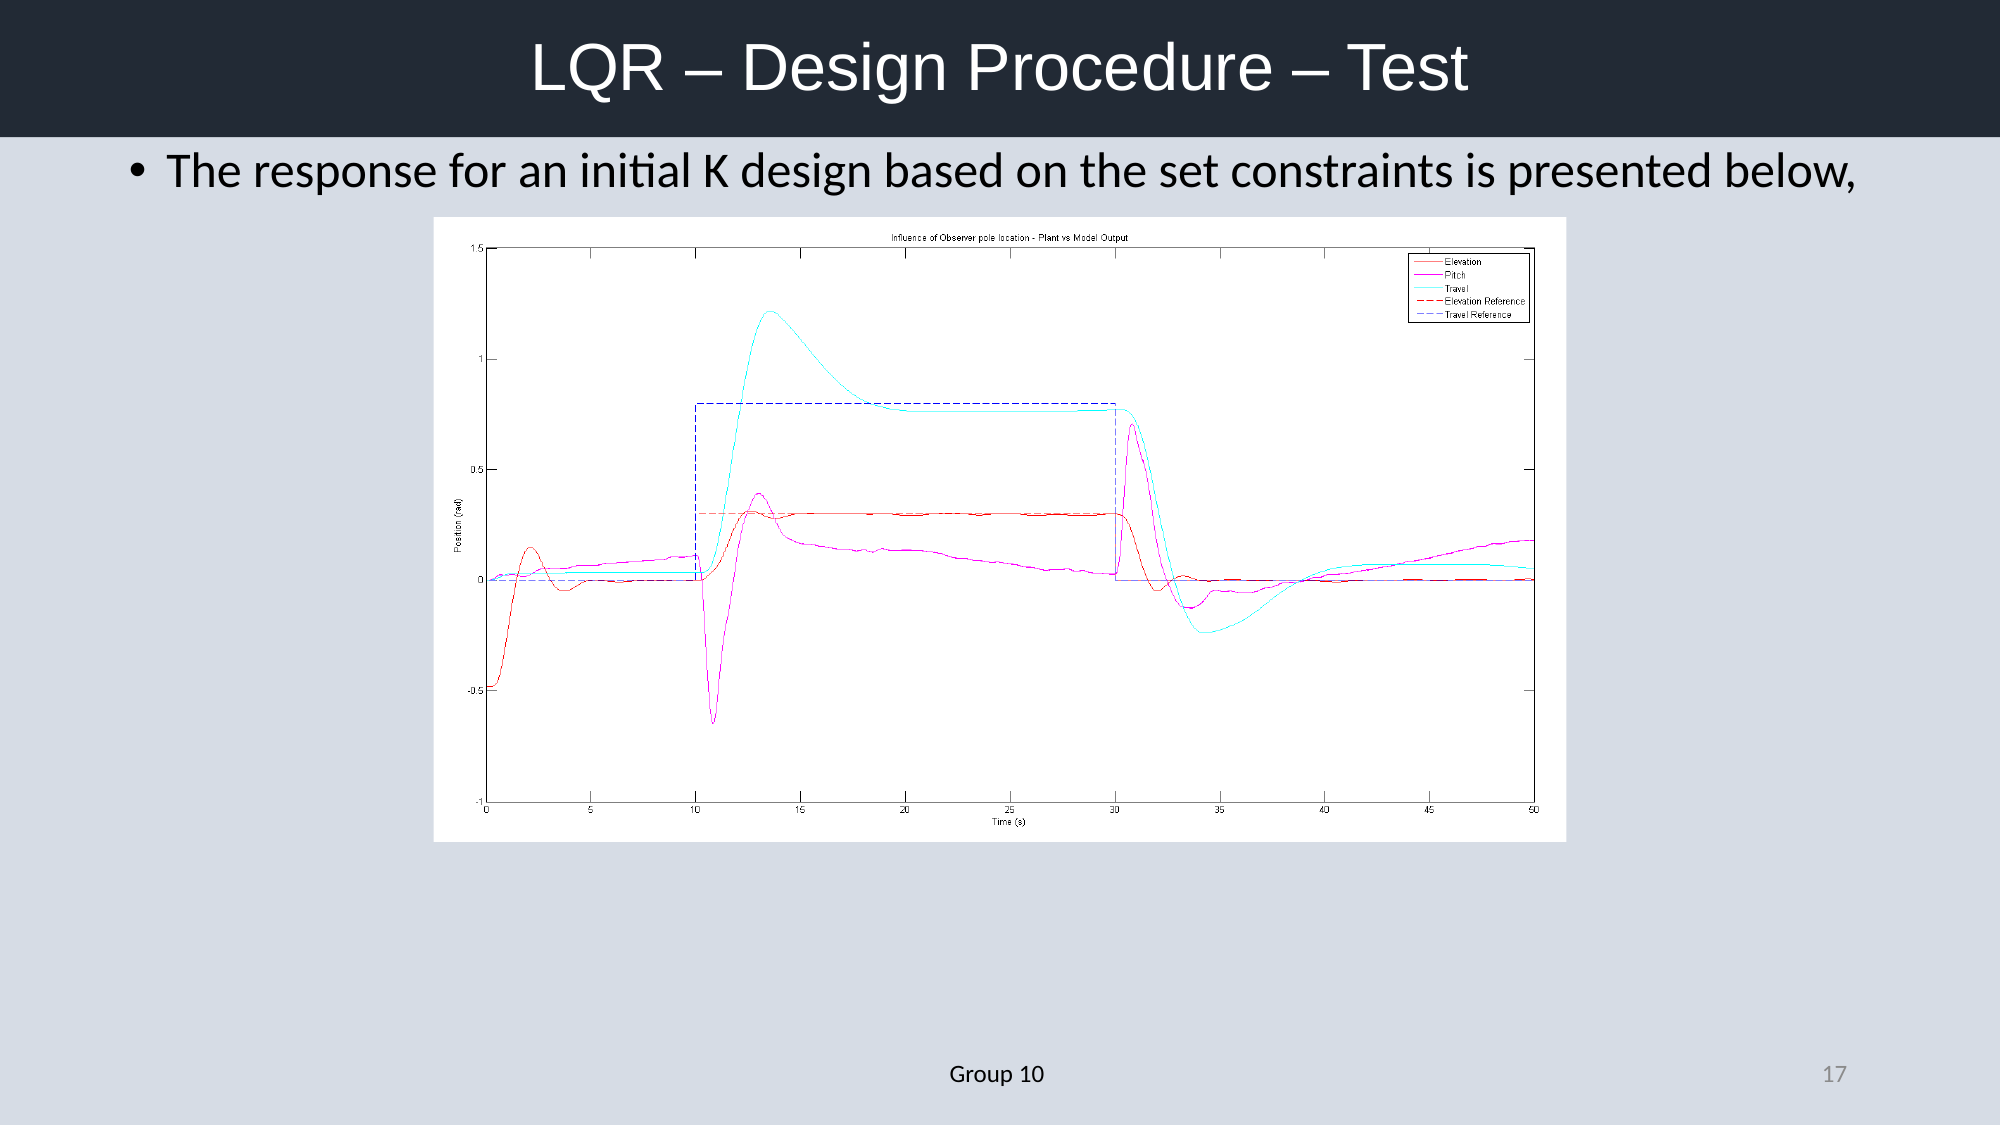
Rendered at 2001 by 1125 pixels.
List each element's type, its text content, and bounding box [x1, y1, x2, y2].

title LQR – Design Procedure – Test [0, 0, 2000, 138]
footer Group 10 [662, 1042, 1338, 1103]
picture [433, 217, 1567, 842]
slide_number 17 [1412, 1042, 1863, 1103]
